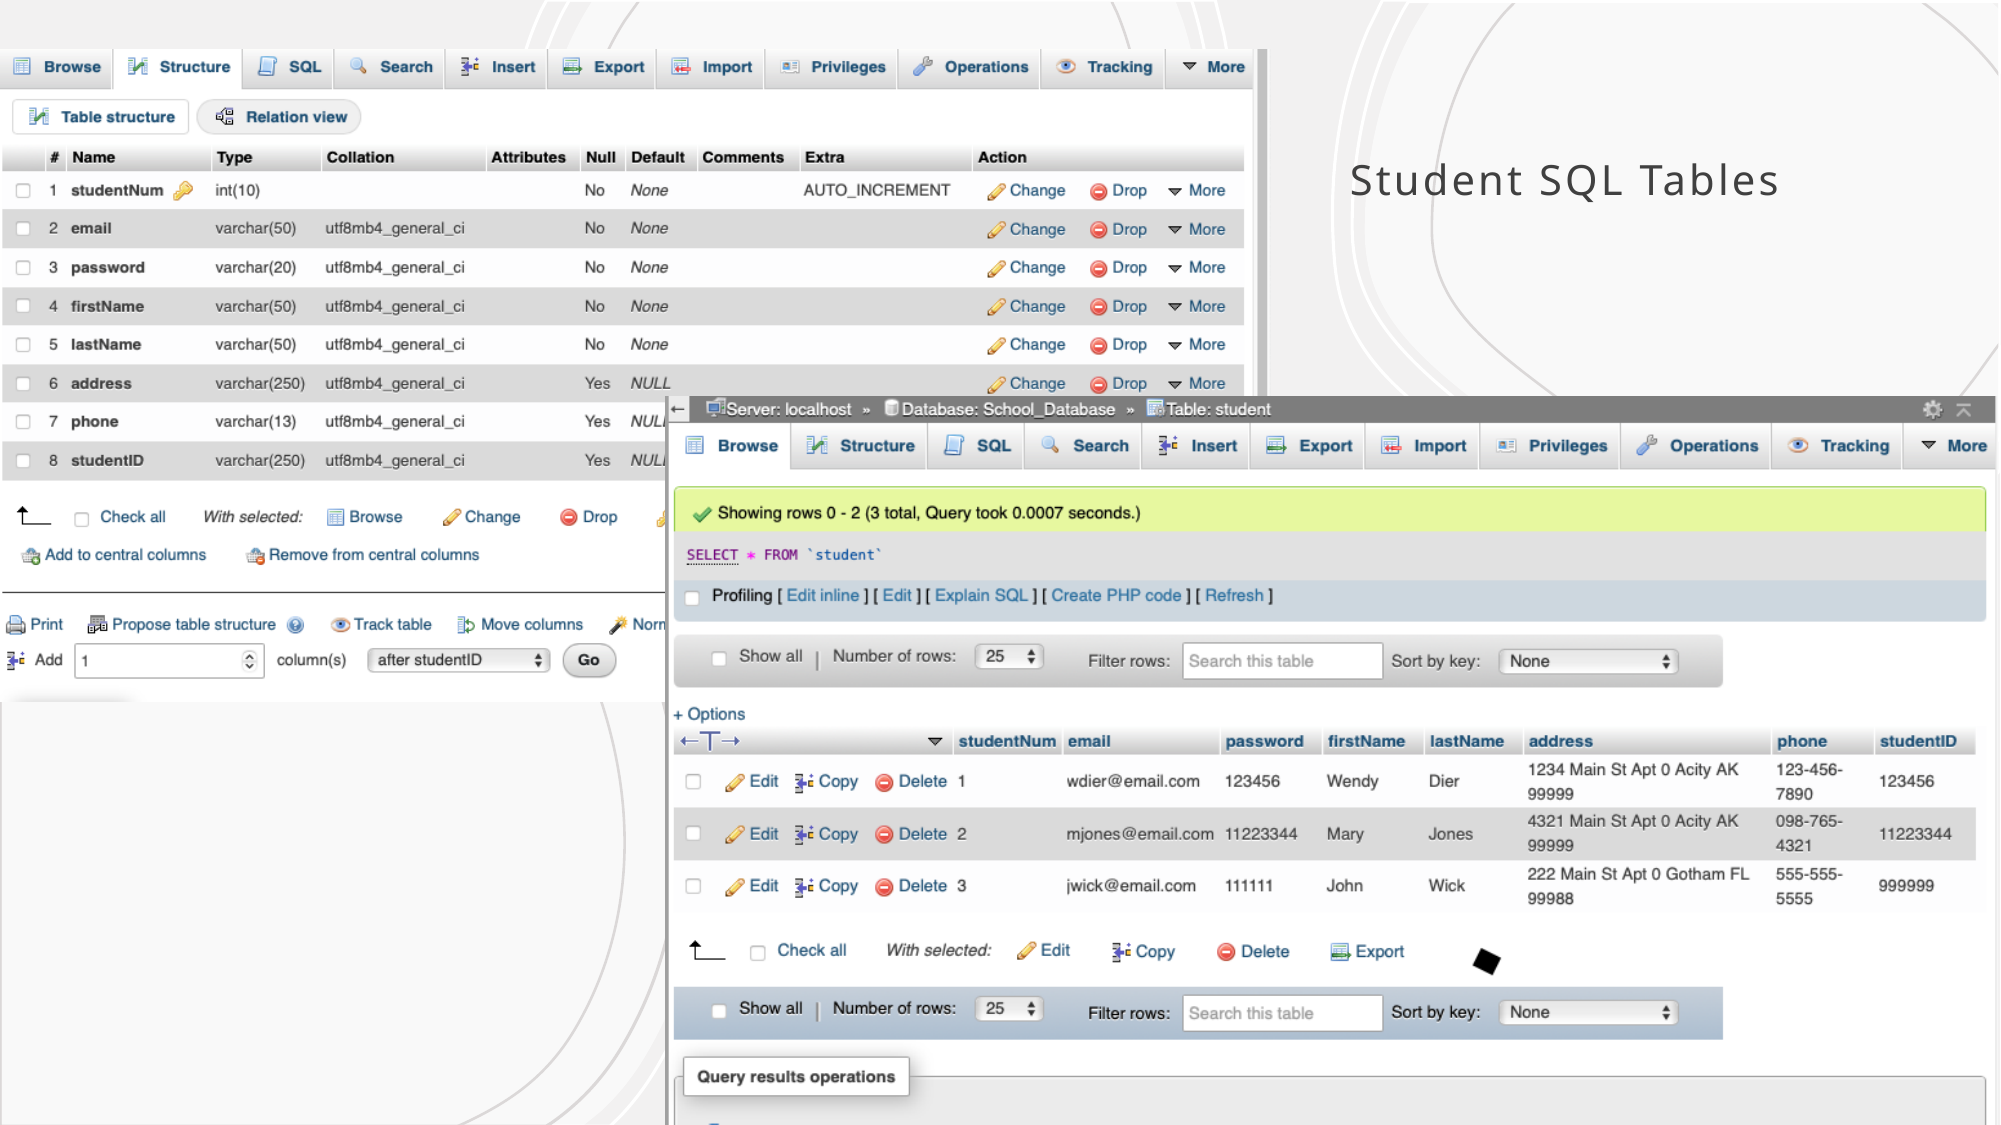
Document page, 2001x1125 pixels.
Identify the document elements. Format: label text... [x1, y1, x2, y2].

list Student SQL Tables [1331, 120, 2000, 257]
picture [0, 49, 1998, 1125]
